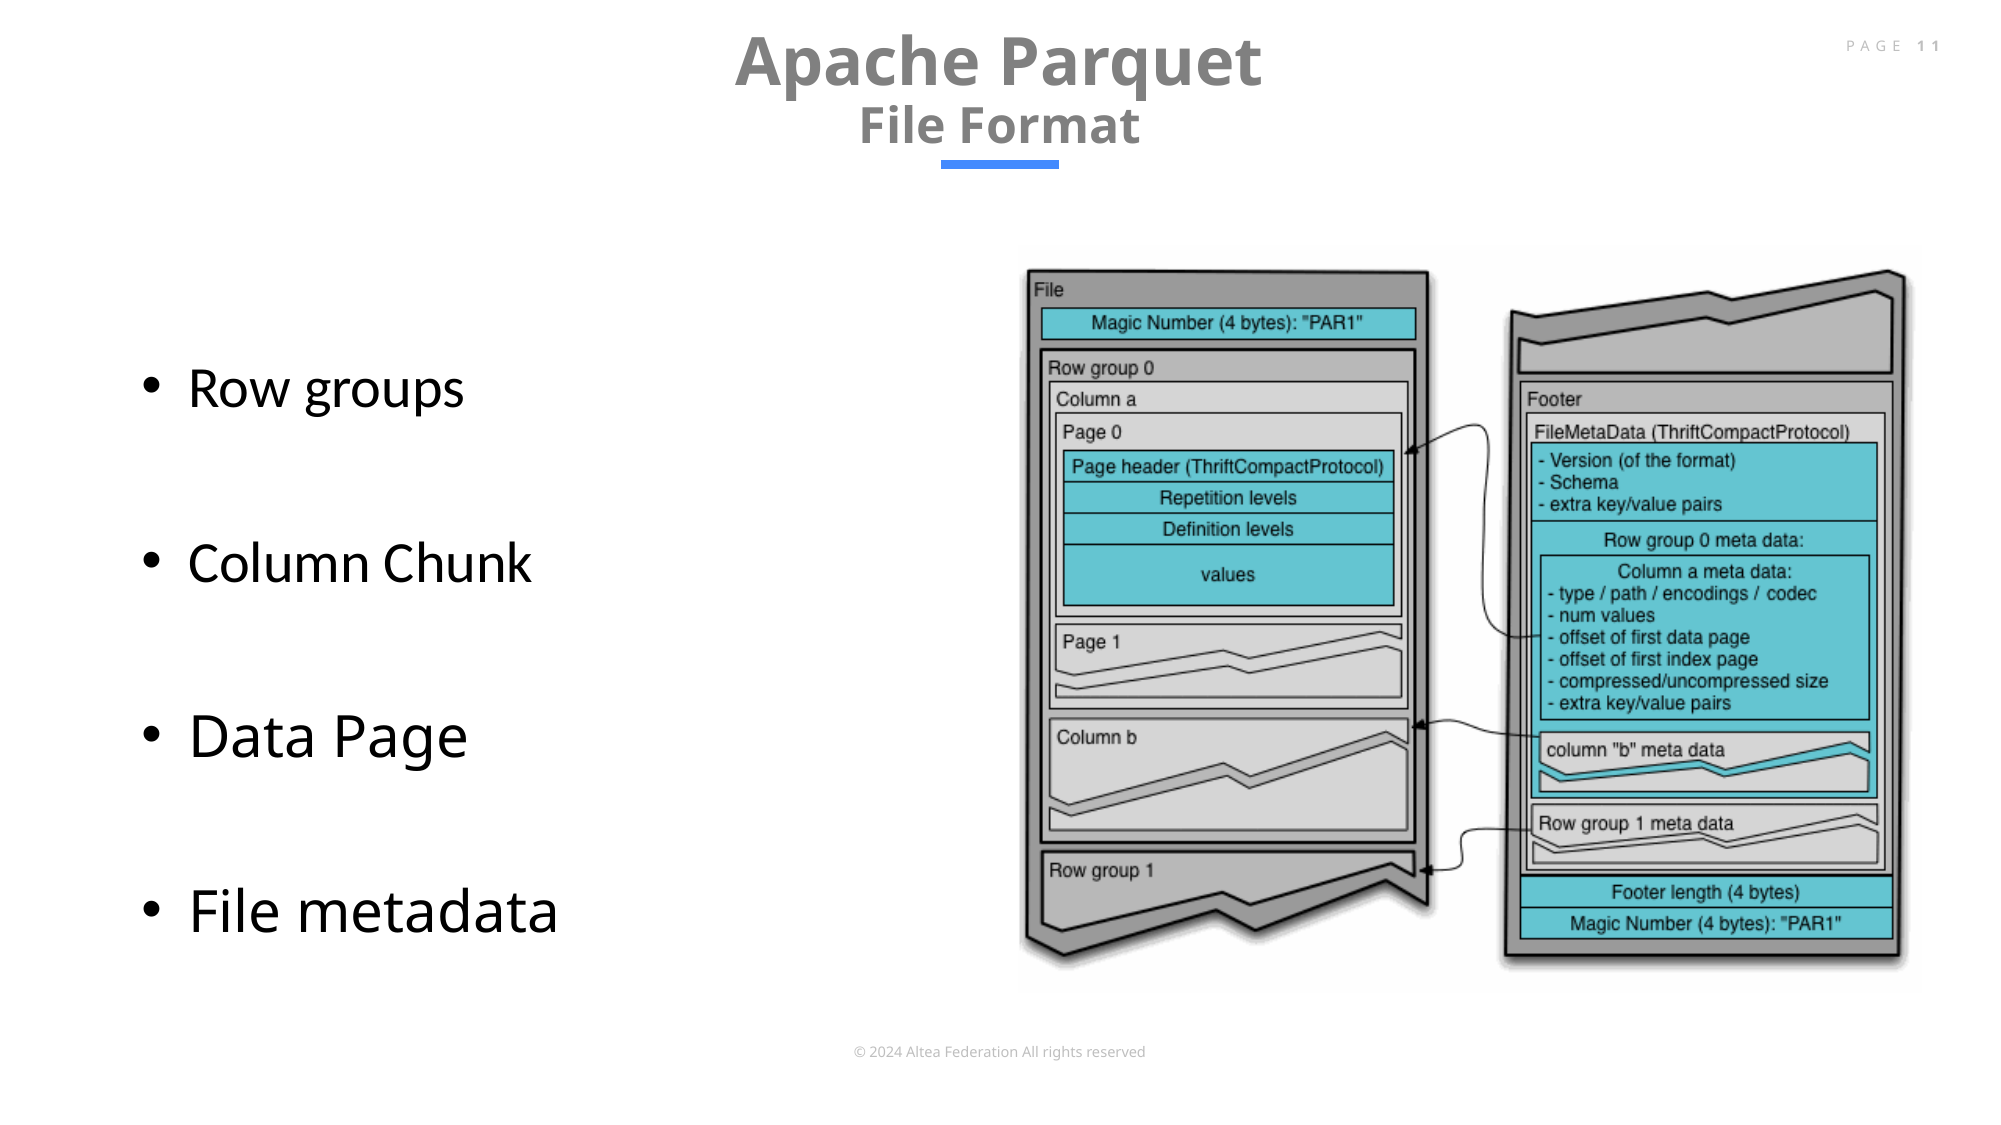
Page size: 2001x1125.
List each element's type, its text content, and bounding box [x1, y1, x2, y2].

slide_number PAGE 11 [1792, 29, 1955, 90]
text_box Row groups Column Chunk Data Page File metadata [126, 236, 989, 1022]
picture [996, 245, 1936, 993]
title Apache Parquet File Format [137, 26, 1863, 156]
